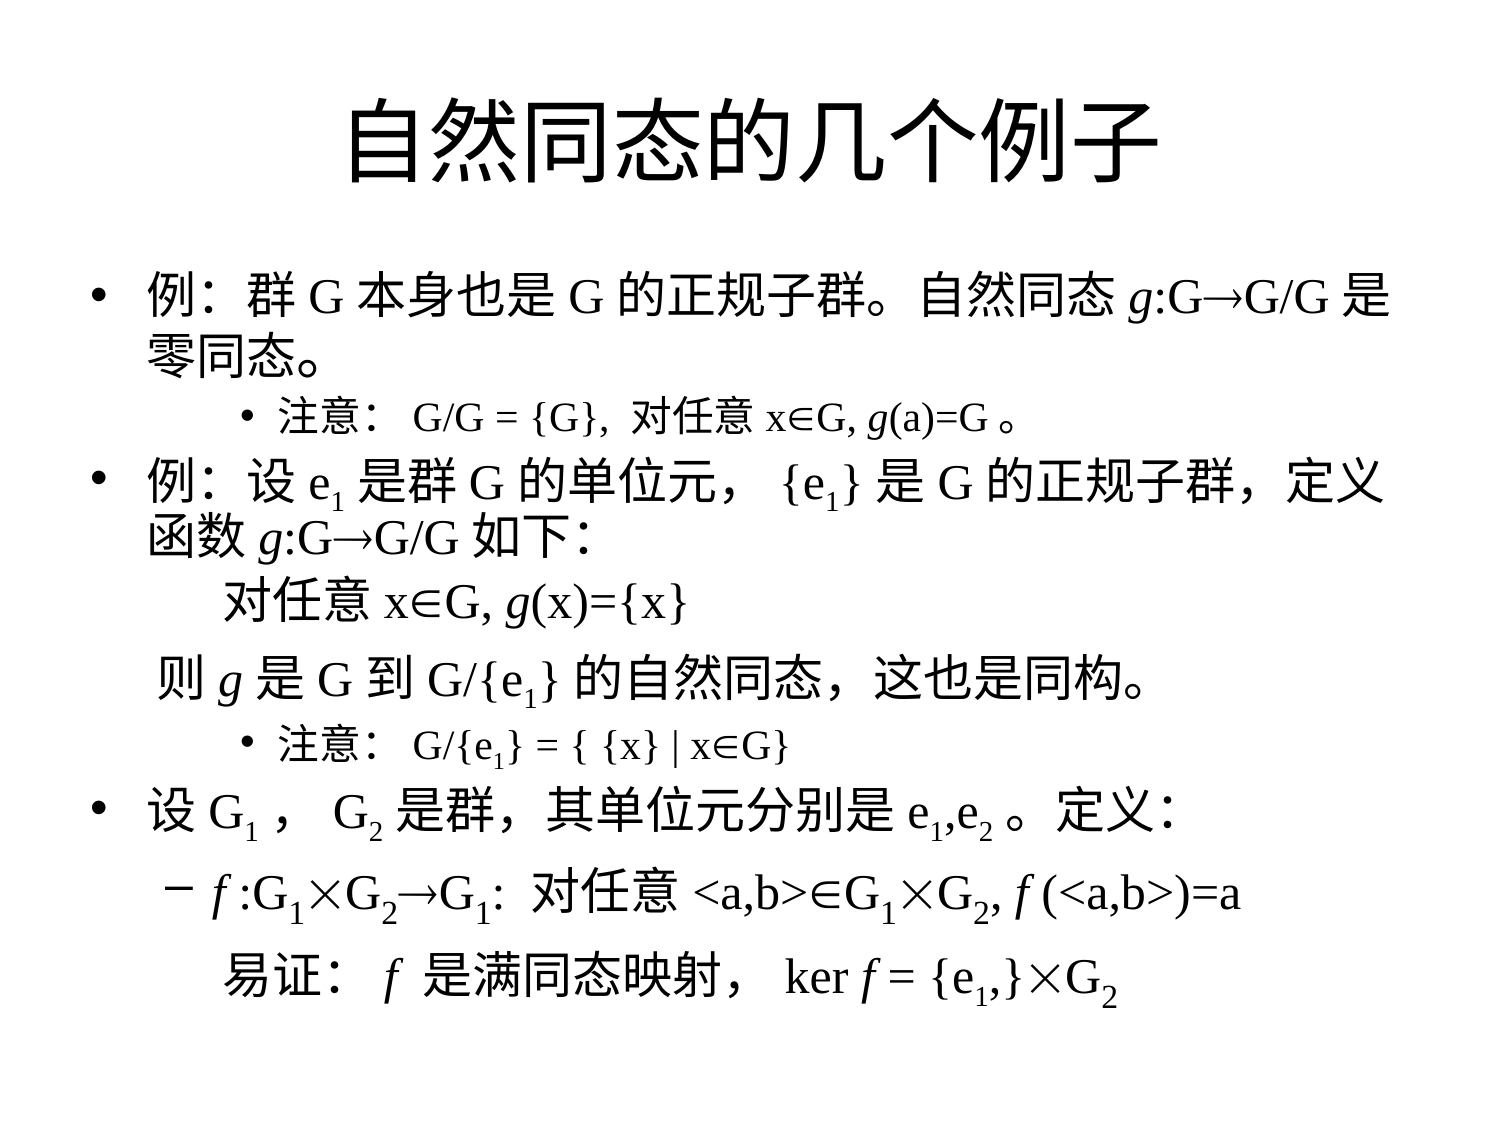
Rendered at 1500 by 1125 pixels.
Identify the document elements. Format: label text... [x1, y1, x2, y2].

title 自然同态的几个例子 [75, 45, 1425, 233]
list 例：群G本身也是G的正规子群。自然同态g:GG/G是零同态。 注意：G/G = {G}, 对任意xG, g(a)=G。 例：设e1是群G的单位元，{e1}是G的正规子群，定义函数g:GG/G如下： 对任意xG, g(x)={x} 则g是G到G/{e1}的自然同态，这也是同构。 注意：G/{e1} = { {x} | xG} 设G1，G2是群，其单位元分别是e1,e2。定义： f :G1G2G1: 对任意<a,b>G1G2, f (<a,b>)=a 易证：f 是满同态映射，ker f = {e1,}G2 [75, 262, 1425, 1005]
